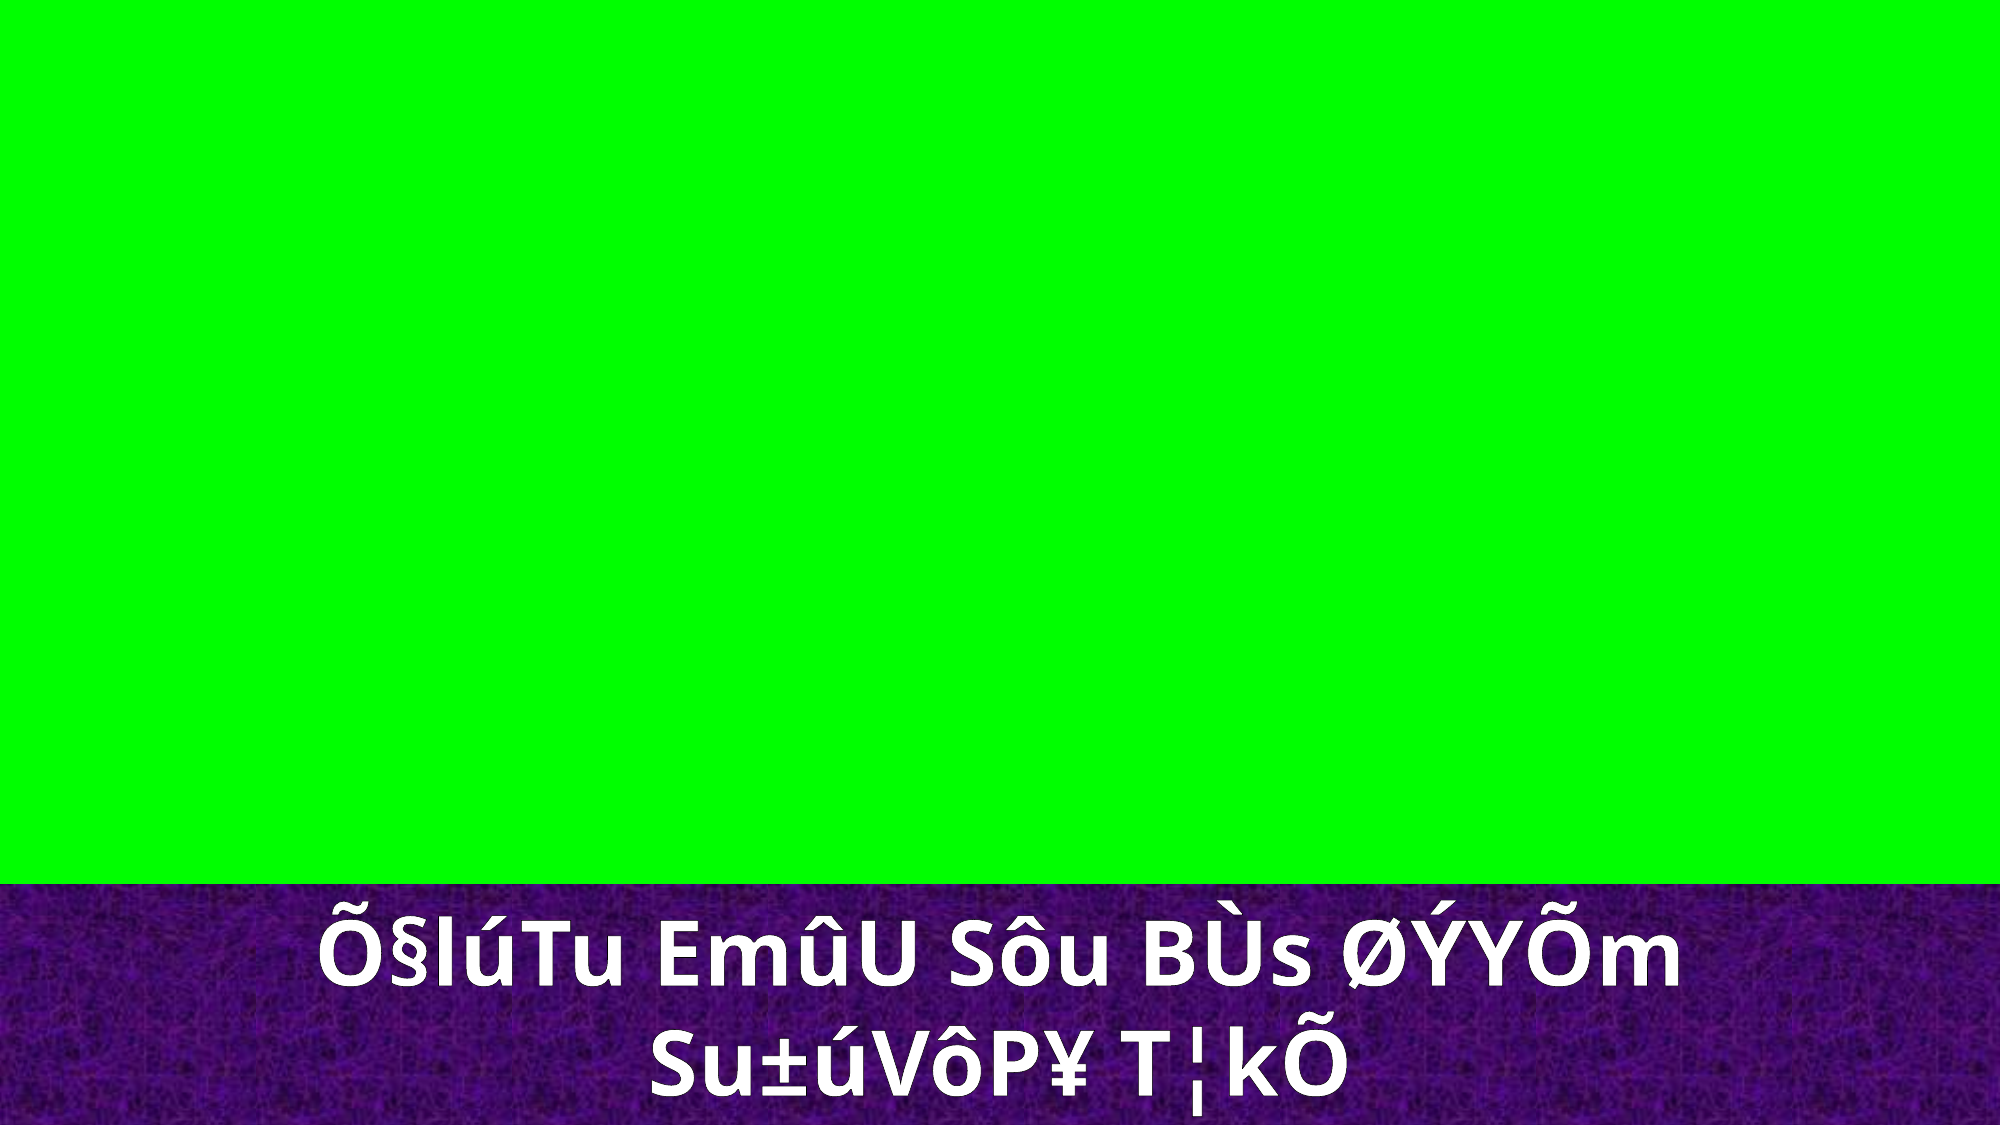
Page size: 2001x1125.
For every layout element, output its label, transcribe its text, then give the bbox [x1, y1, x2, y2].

text_box Õ§lúTu EmûU Sôu BÙs ØÝYÕm Su±úVôP¥ T¦kÕ [0, 886, 2000, 1122]
